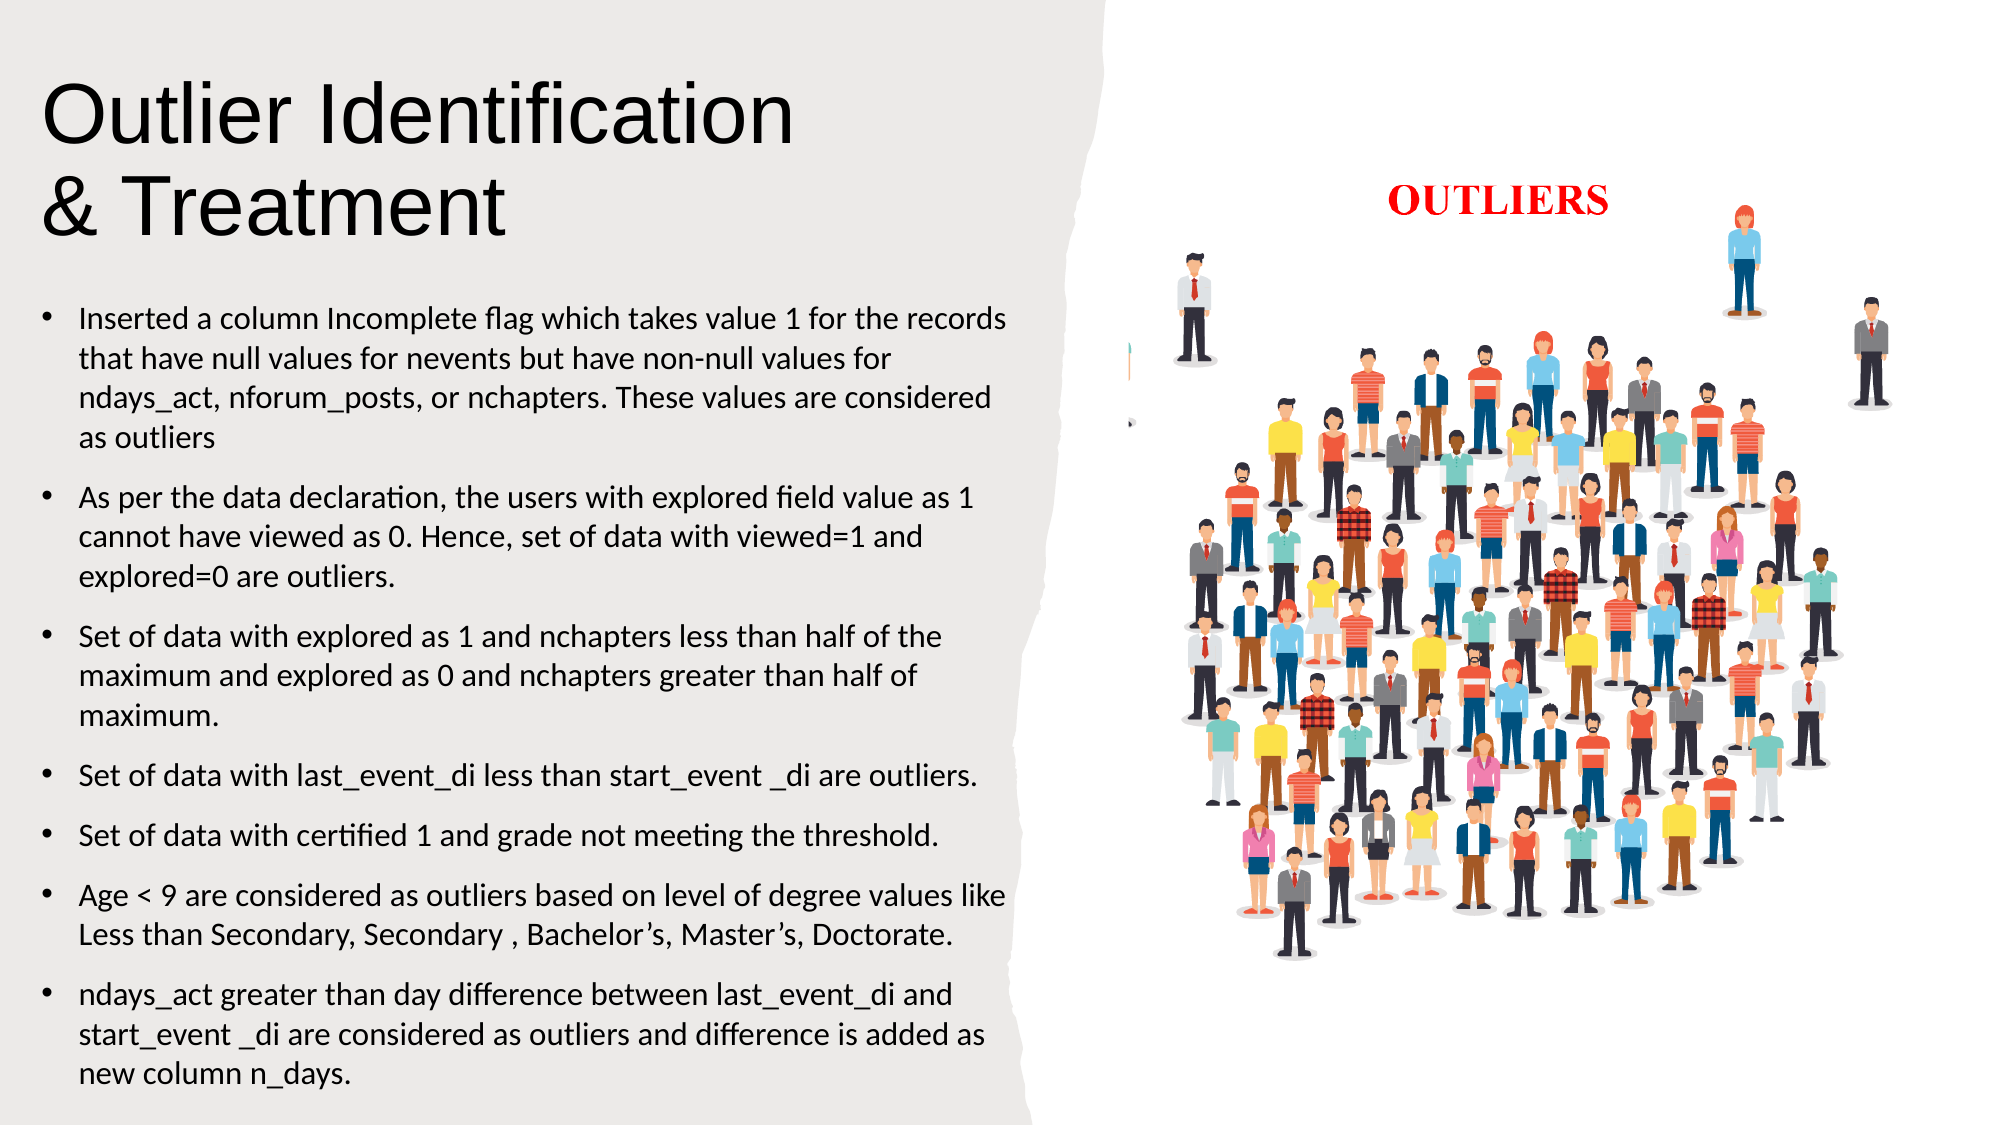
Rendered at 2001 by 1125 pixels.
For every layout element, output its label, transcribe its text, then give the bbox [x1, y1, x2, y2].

title Outlier Identification & Treatment [26, 52, 1035, 272]
text_box [1030, 0, 2000, 1125]
picture [1128, 160, 1906, 969]
text_box [0, 0, 1107, 1125]
list Inserted a column Incomplete flag which takes value 1 for the records that have null values for nevents but have non-null values for ndays_act, nforum_posts, or nchapters. These values are considered as outliers As per the data declaration, the users with explored field value as 1 cannot have viewed as 0. Hence, set of data with viewed=1 and explored=0 are outliers. Set of data with explored as 1 and nchapters less than half of the maximum and explored as 0 and nchapters greater than half of maximum. Set of data with last_event_di less than start_event _di are outliers. Set of data with certified 1 and grade not meeting the threshold. Age < 9 are considered as outliers based on level of degree values like Less than Secondary, Secondary , Bachelor’s, Master’s, Doctorate. ndays_act greater than day difference between last_event_di and start_event _di are considered as outliers and difference is added as new column n_days. [26, 289, 1035, 1107]
